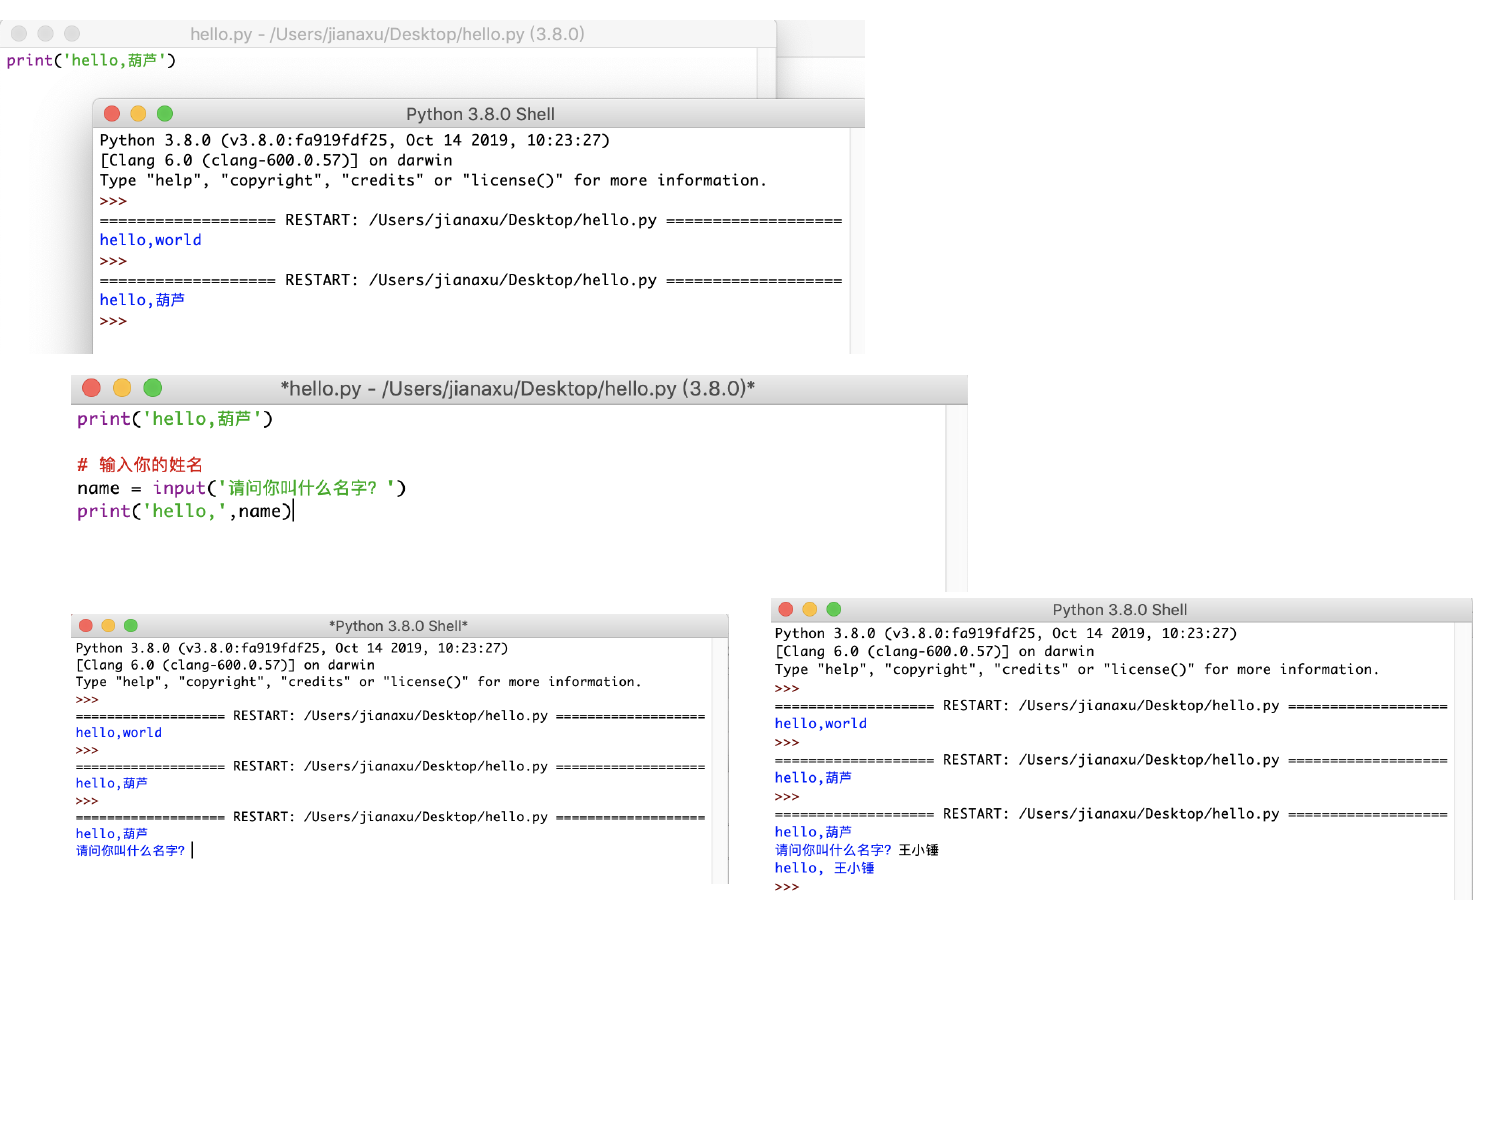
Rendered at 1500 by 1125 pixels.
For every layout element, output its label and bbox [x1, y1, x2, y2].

picture [71, 613, 729, 884]
picture [71, 375, 968, 593]
picture [0, 20, 865, 354]
picture [771, 598, 1473, 900]
